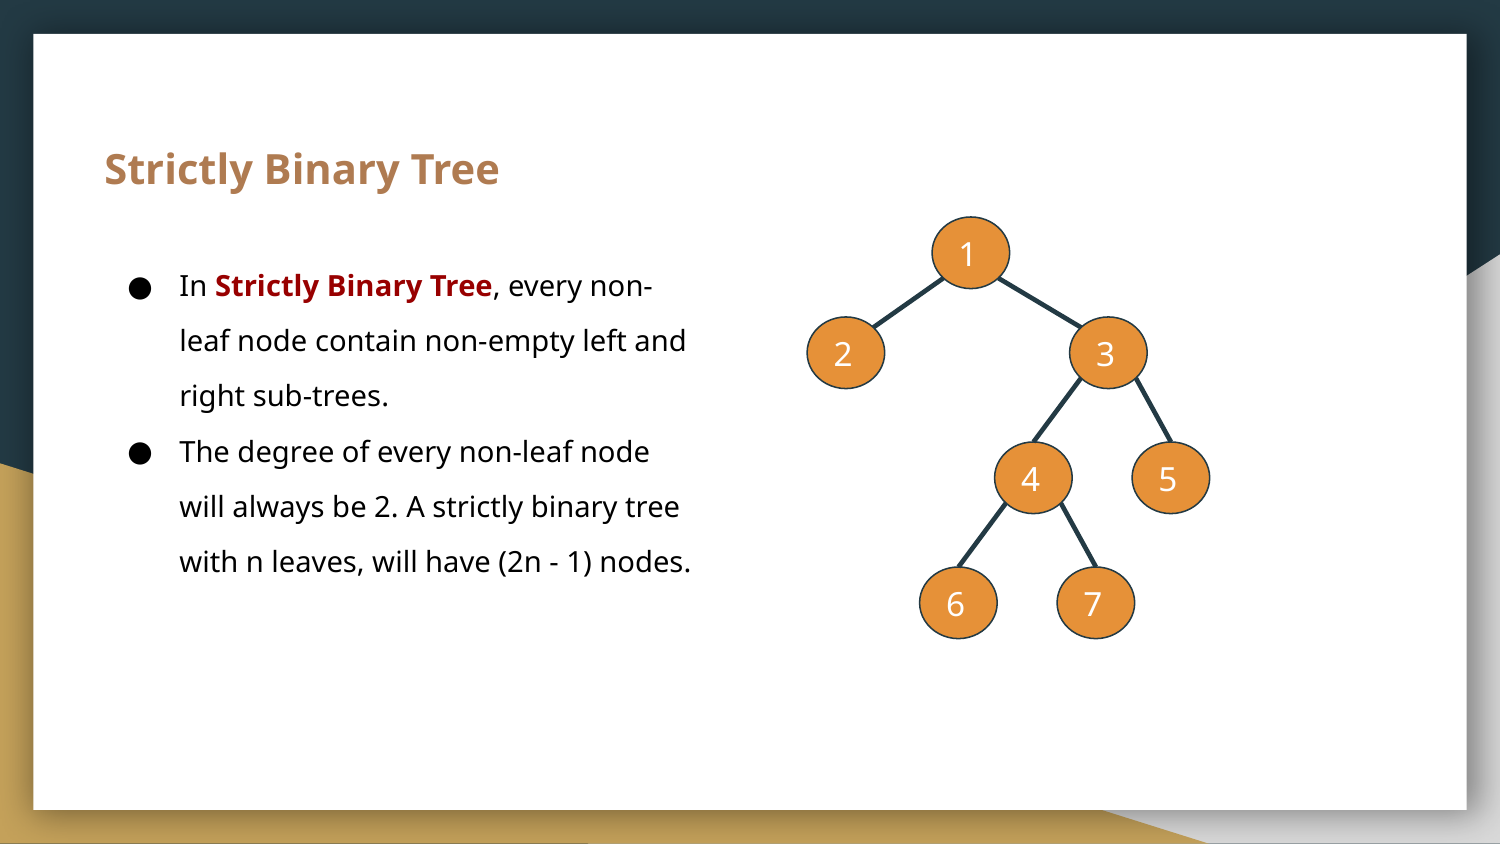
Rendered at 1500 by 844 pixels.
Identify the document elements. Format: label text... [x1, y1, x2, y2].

text_box 6 [919, 567, 998, 639]
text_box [1033, 377, 1082, 443]
text_box 5 [1132, 442, 1210, 514]
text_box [1060, 502, 1097, 568]
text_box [958, 502, 1007, 568]
text_box 4 [994, 442, 1073, 514]
text_box In Strictly Binary Tree, every non-leaf node contain non-empty left and right sub-trees. The degree of every non-leaf node will always be 2. A strictly binary tree with n leaves, will have (2n - 1) nodes. [89, 231, 715, 708]
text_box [873, 277, 944, 328]
text_box 7 [1057, 567, 1135, 639]
text_box 1 [932, 216, 1010, 289]
text_box 2 [807, 316, 885, 389]
text_box Strictly Binary Tree [89, 91, 591, 164]
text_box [998, 277, 1082, 328]
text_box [1135, 377, 1172, 443]
text_box 3 [1069, 316, 1148, 389]
